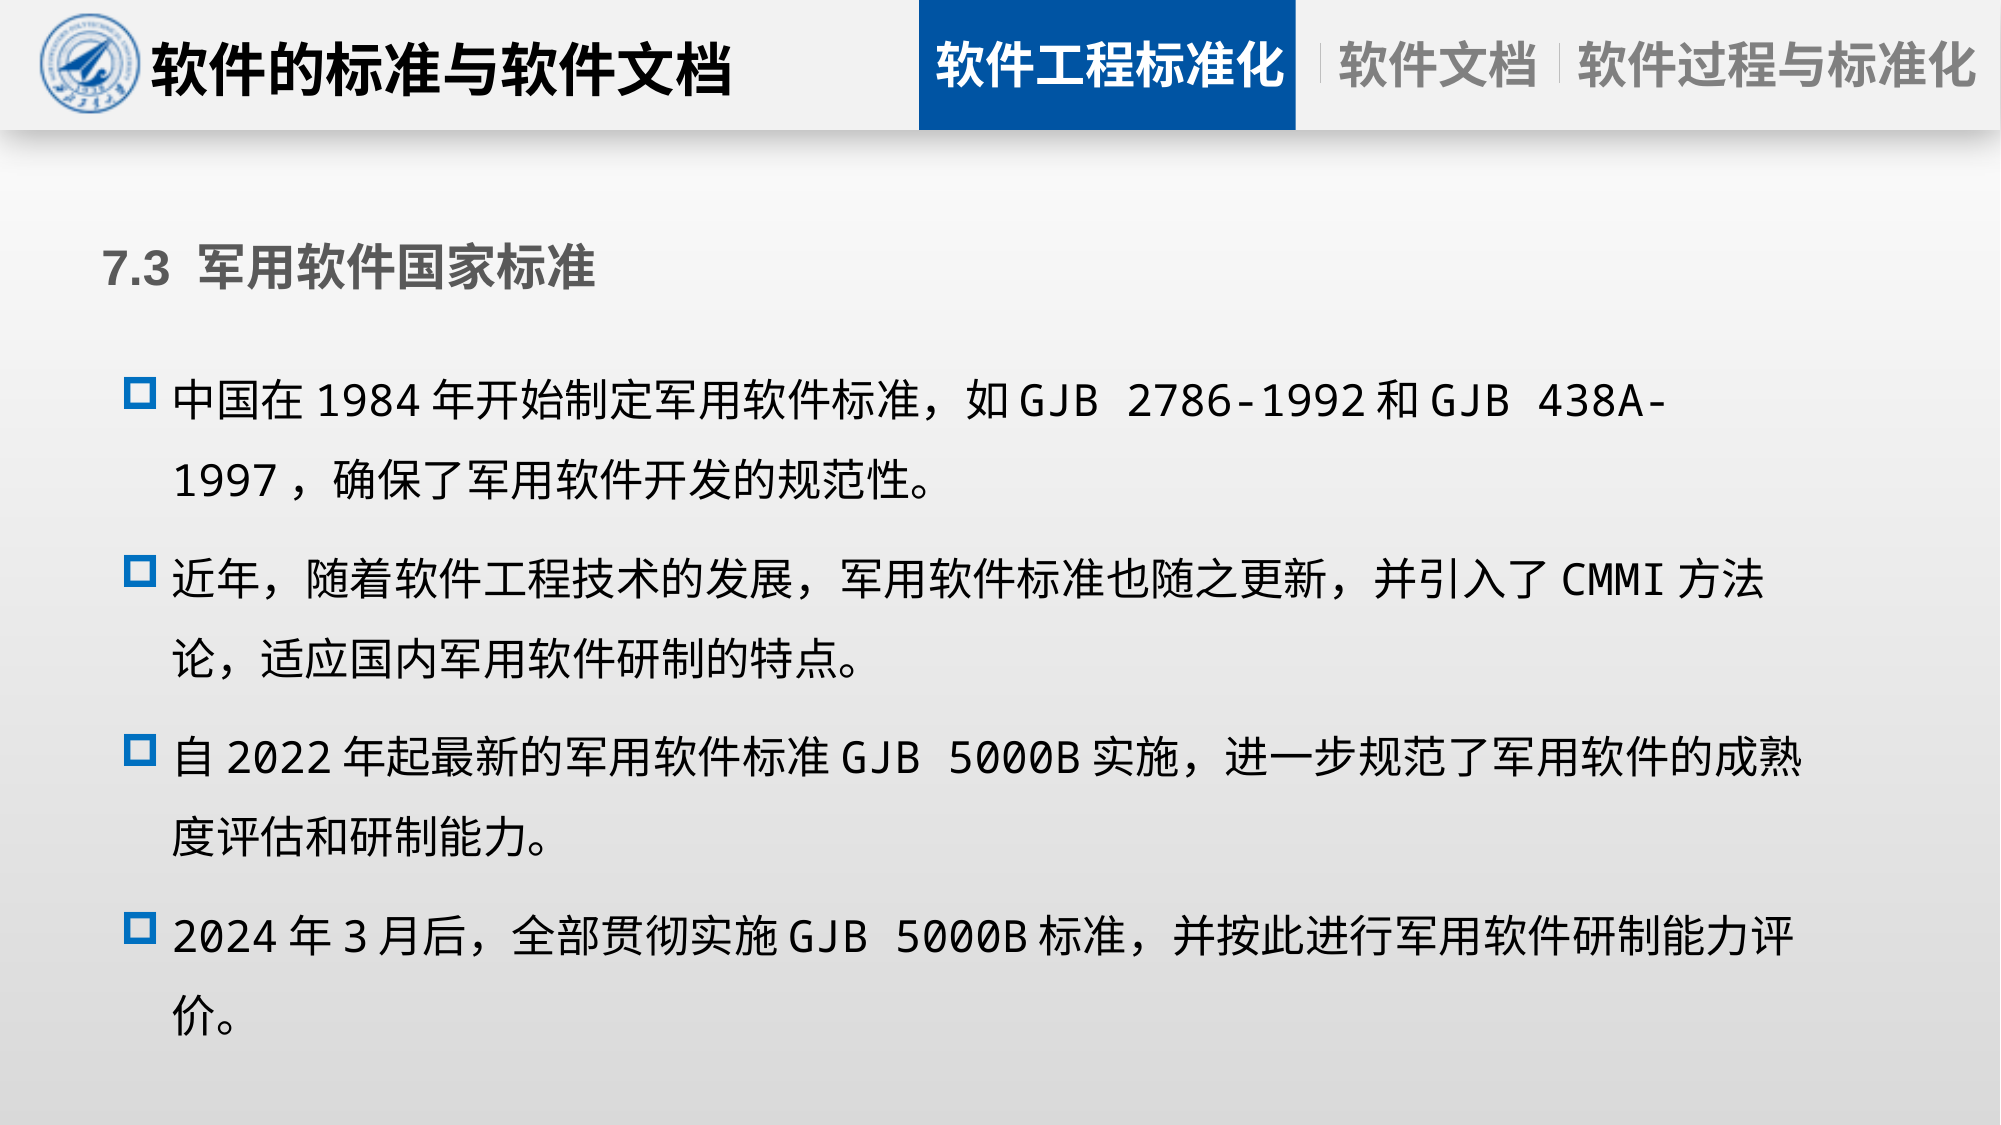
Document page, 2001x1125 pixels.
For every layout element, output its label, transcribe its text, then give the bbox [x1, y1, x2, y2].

list 中国在1984年开始制定军用软件标准，如GJB 2786-1992和GJB 438A-1997，确保了军用软件开发的规范性。 近年，随着软件工程技术的发展，军用软件标准也随之更新，并引入了CMMI方法论，适应国内军用软件研制的特点。 自2022年起最新的军用软件标准GJB 5000B实施，进一步规范了军用软件的成熟度评估和研制能力。 2024年3月后，全部贯彻实施GJB 5000B标准，并按此进行军用软件研制能力评价。 [105, 337, 1819, 1055]
picture [22, 4, 153, 122]
title 7.3 军用软件国家标准 [86, 207, 1886, 323]
